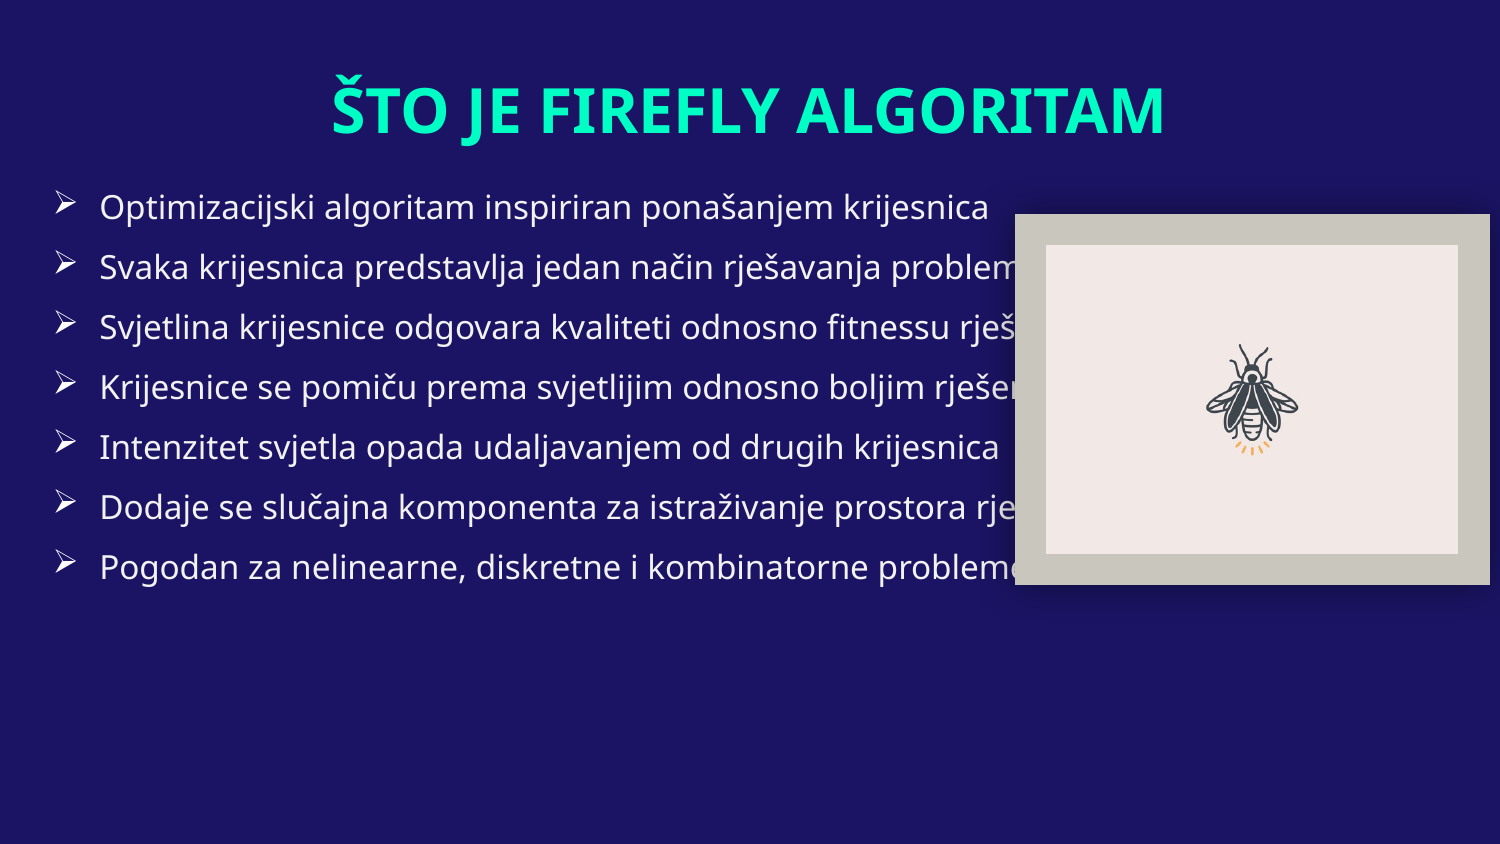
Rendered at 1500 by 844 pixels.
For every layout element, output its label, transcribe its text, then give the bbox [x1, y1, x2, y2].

title ŠTO JE FIREFLY ALGORITAM [209, 56, 1291, 151]
subtitle Optimizacijski algoritam inspiriran ponašanjem krijesnica Svaka krijesnica predstavlja jedan način rješavanja problema Svjetlina krijesnice odgovara kvaliteti odnosno fitnessu rješenja Krijesnice se pomiču prema svjetlijim odnosno boljim rješenjima Intenzitet svjetla opada udaljavanjem od drugih krijesnica Dodaje se slučajna komponenta za istraživanje prostora rješenja Pogodan za nelinearne, diskretne i kombinatorne probleme [37, 151, 1302, 693]
picture [1045, 244, 1459, 555]
